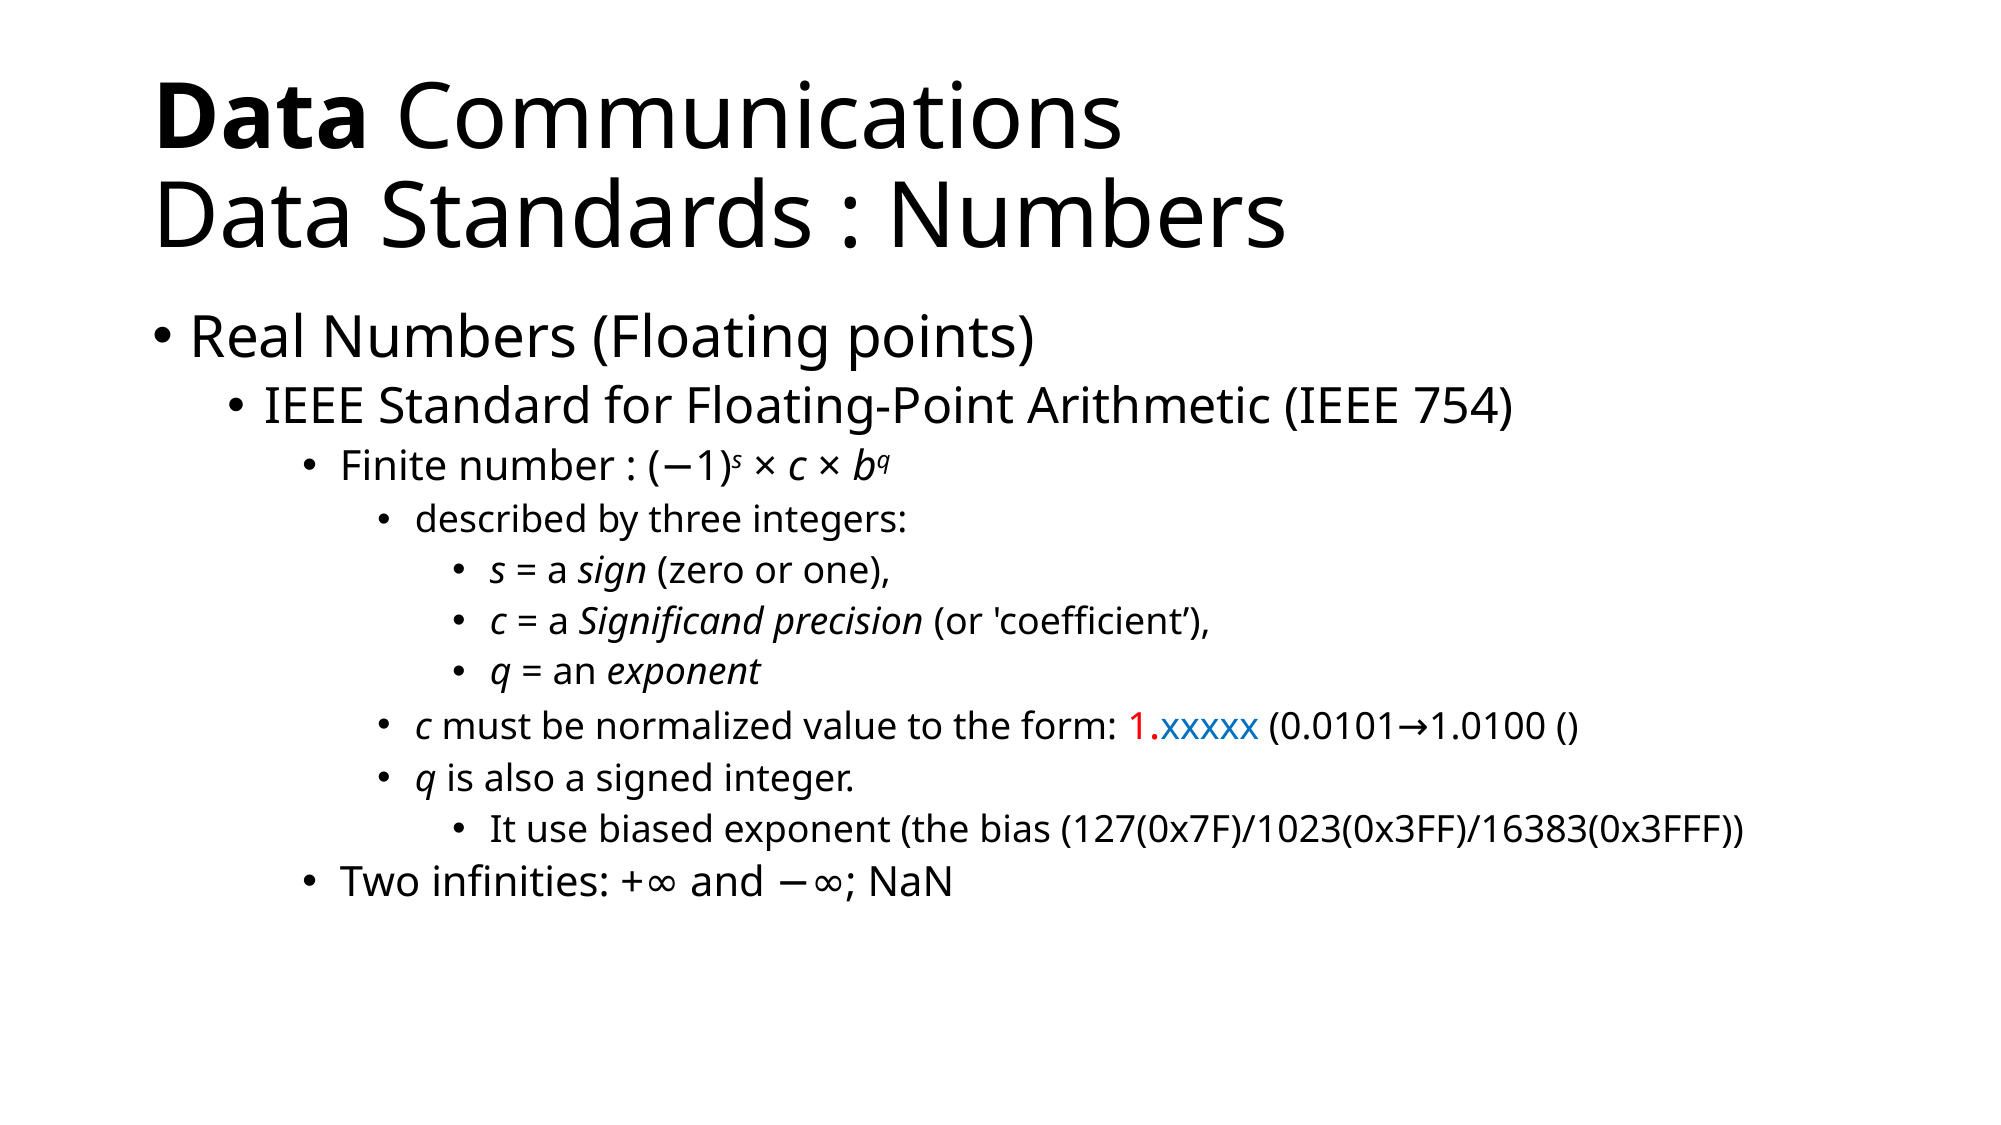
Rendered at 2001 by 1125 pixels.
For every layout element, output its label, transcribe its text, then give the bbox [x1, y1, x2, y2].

title Data Communications Data Standards : Numbers [137, 59, 1863, 278]
